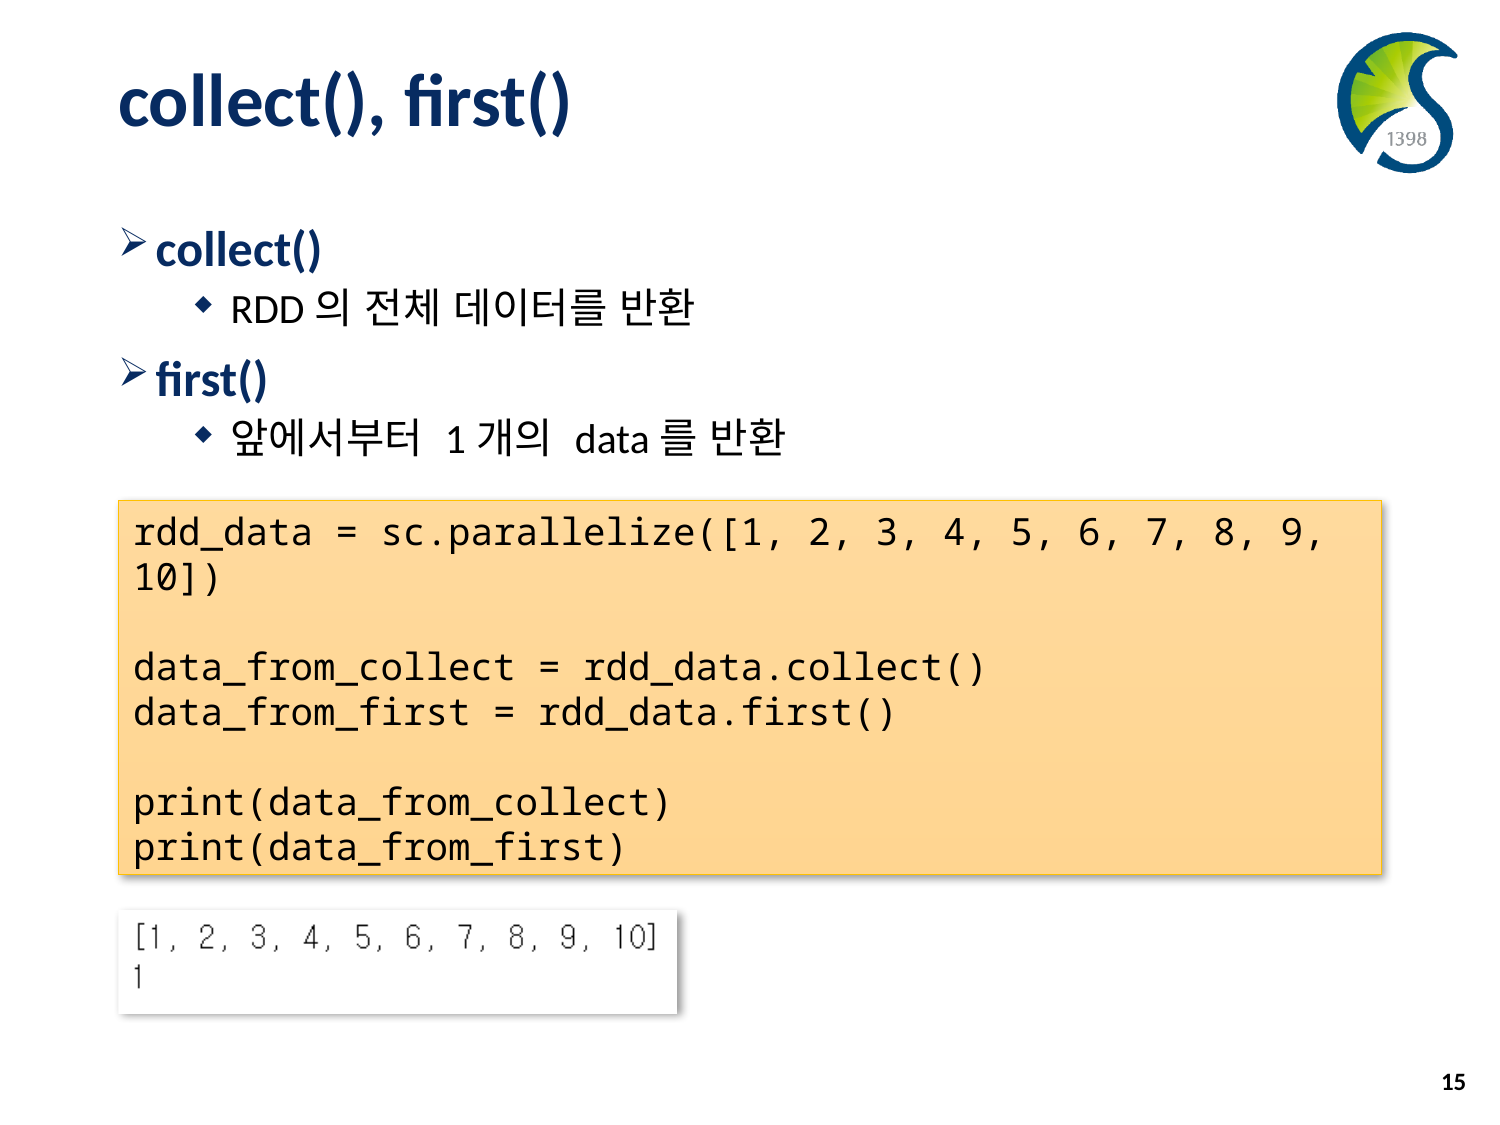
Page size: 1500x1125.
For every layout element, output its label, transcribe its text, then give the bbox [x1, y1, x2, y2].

slide_number 15 [1403, 1050, 1482, 1111]
text_box rdd_data = sc.parallelize([1, 2, 3, 4, 5, 6, 7, 8, 9, 10]) data_from_collect = rdd_data.collect() data_from_first = rdd_data.first() print(data_from_collect) print(data_from_first) [118, 500, 1382, 875]
title collect(), first() [103, 27, 1397, 179]
list collect() RDD의 전체 데이터를 반환 first() 앞에서부터 1개의 data를 반환 [103, 215, 1397, 1032]
picture [118, 909, 677, 1014]
picture [1397, 31, 1458, 174]
